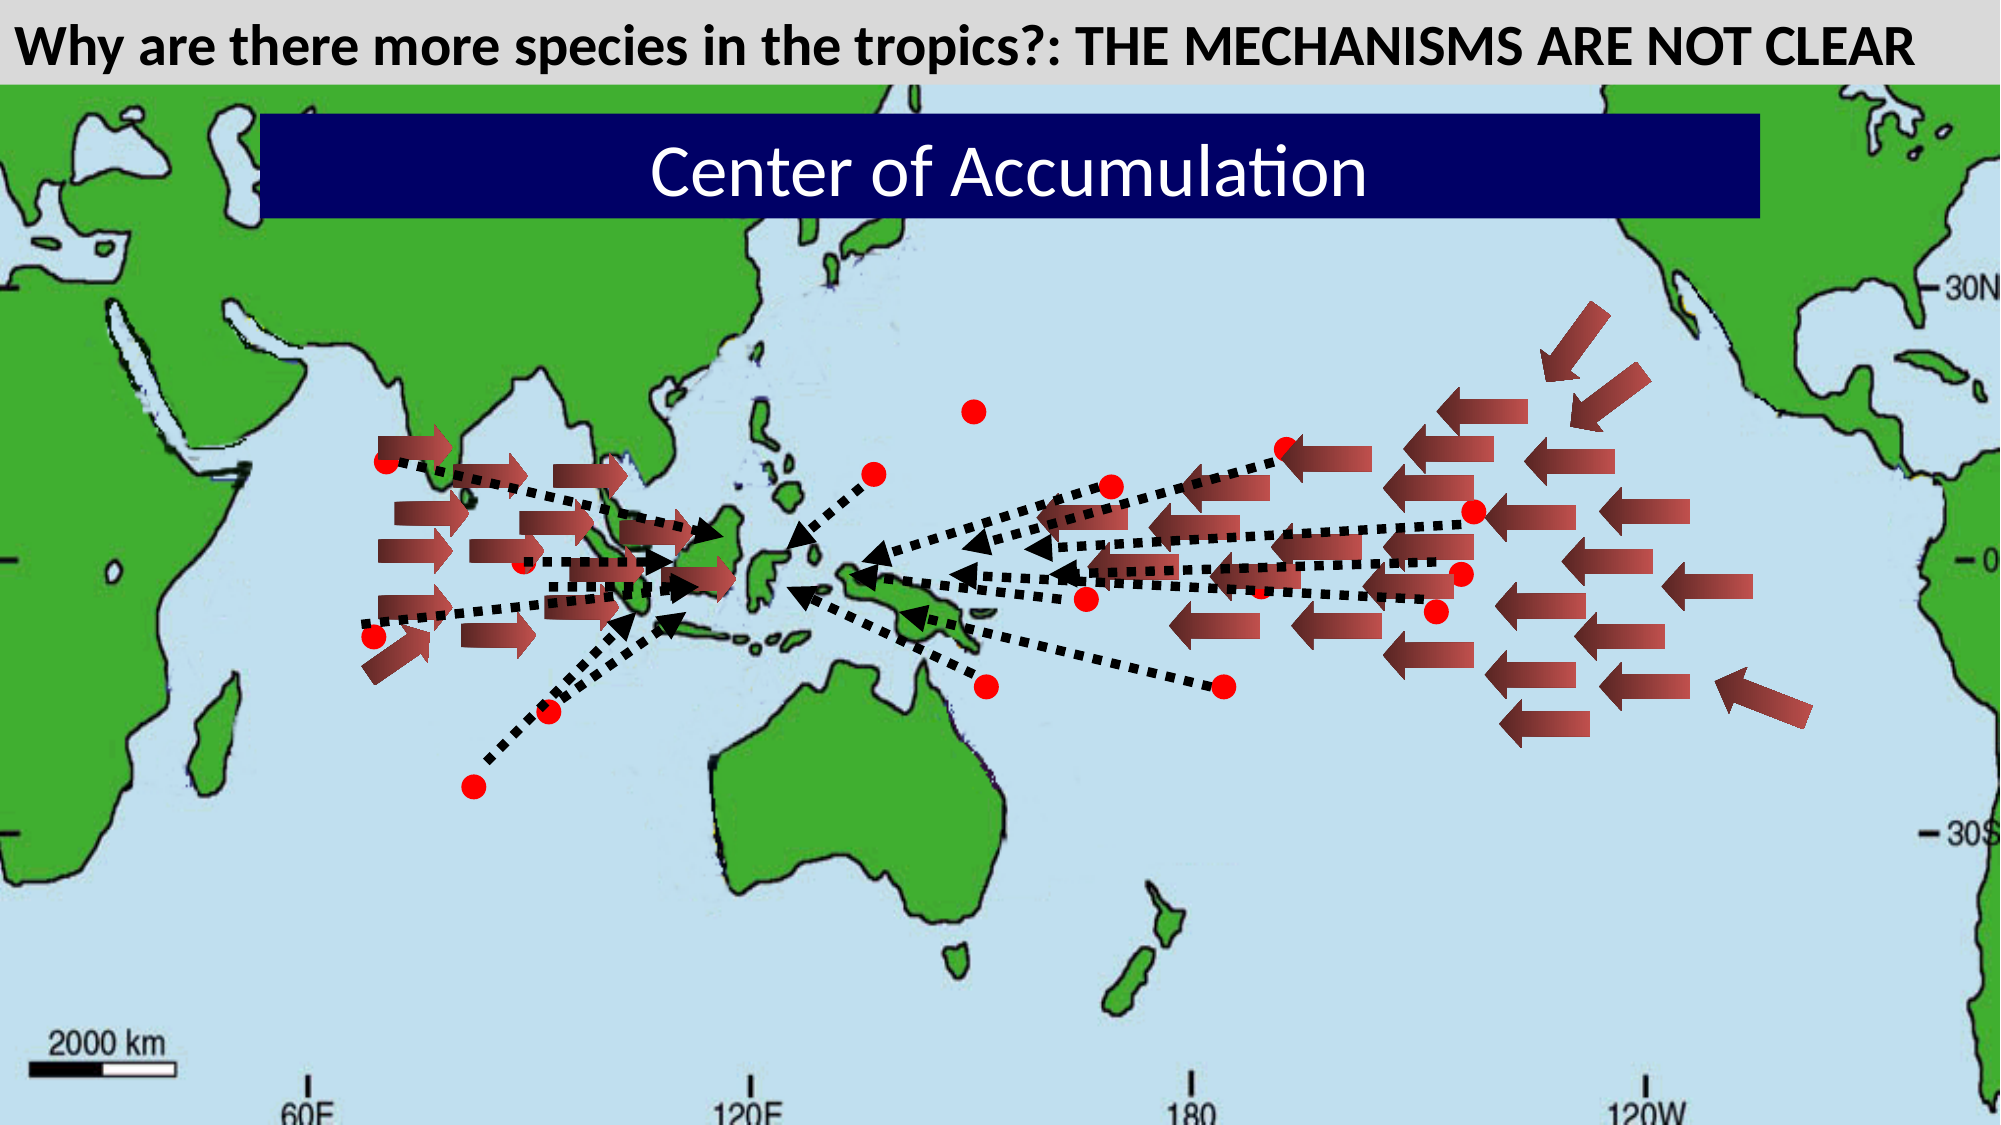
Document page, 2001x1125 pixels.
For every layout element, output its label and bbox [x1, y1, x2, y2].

picture [0, 0, 2000, 1125]
text_box [361, 461, 724, 763]
text_box [361, 424, 737, 679]
text_box [361, 399, 1487, 800]
text_box [786, 461, 1462, 688]
text_box [1036, 299, 1812, 749]
